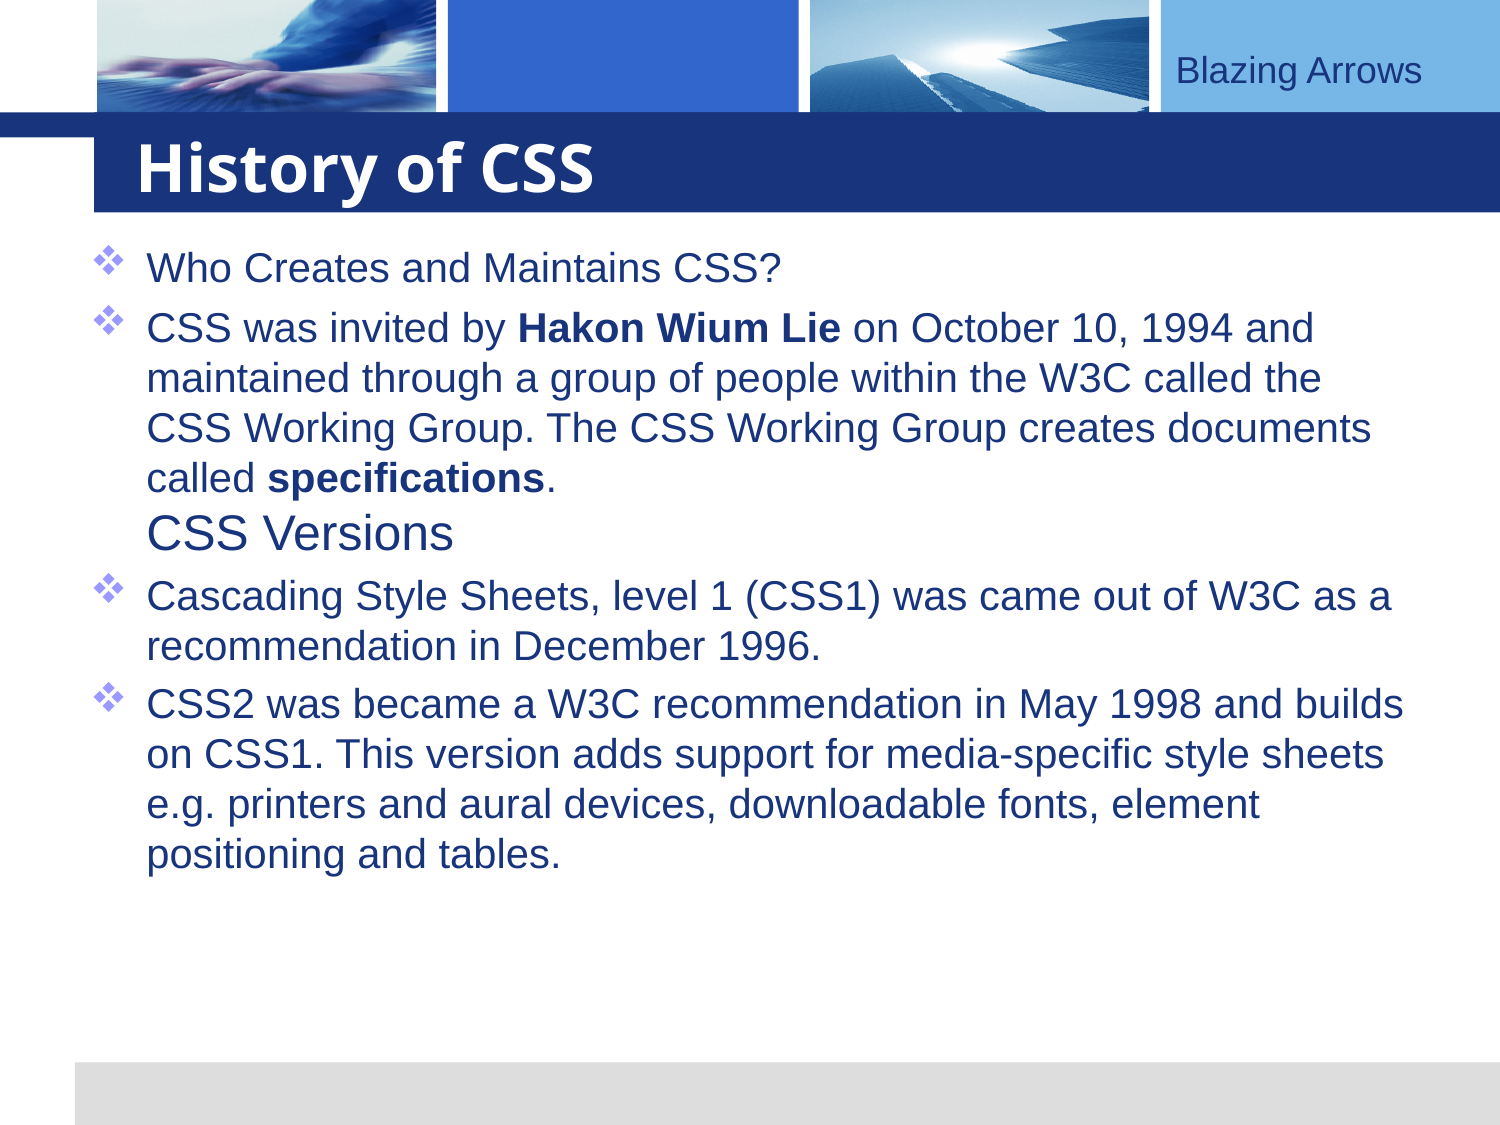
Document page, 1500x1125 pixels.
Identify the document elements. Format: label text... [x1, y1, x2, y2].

list Who Creates and Maintains CSS? CSS was invited by Hakon Wium Lie on October 10, 1994 and maintained through a group of people within the W3C called the CSS Working Group. The CSS Working Group creates documents called specifications. CSS Versions Cascading Style Sheets, level 1 (CSS1) was came out of W3C as a recommendation in December 1996. CSS2 was became a W3C recommendation in May 1998 and builds on CSS1. This version adds support for media-specific style sheets e.g. printers and aural devices, downloadable fonts, element positioning and tables. [74, 232, 1426, 1034]
title History of CSS [120, 119, 1401, 213]
picture [810, 0, 1150, 112]
picture [97, 0, 437, 112]
